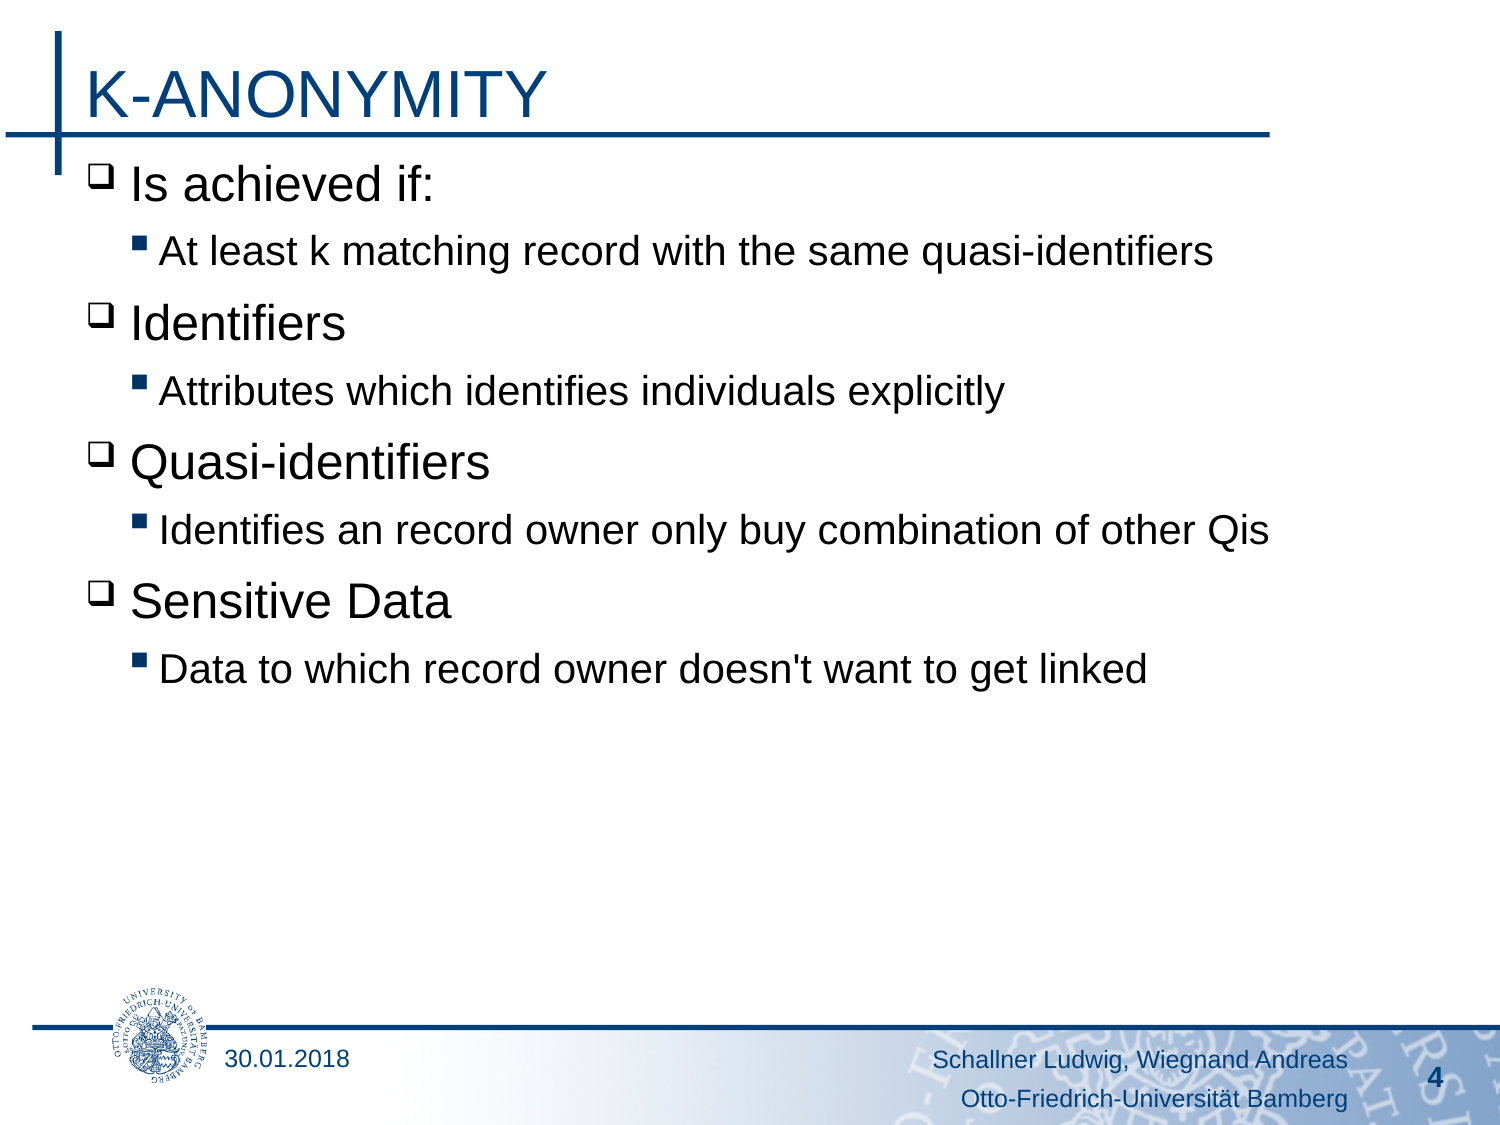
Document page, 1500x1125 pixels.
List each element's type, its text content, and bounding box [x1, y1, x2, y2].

title K-ANONYMITY [70, 43, 1365, 138]
picture [0, 1026, 1500, 1125]
slide_number 4 [1380, 1051, 1460, 1107]
list Is achieved if: At least k matching record with the same quasi-identifiers Identifiers Attributes which identifies individuals explicitly Quasi-identifiers Identifies an record owner only buy combination of other Qis Sensitive Data Data to which record owner doesn't want to get linked [70, 137, 1477, 1045]
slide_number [218, 1018, 432, 1097]
footer Schallner Ludwig, Wiegnand Andreas [451, 1034, 1353, 1083]
